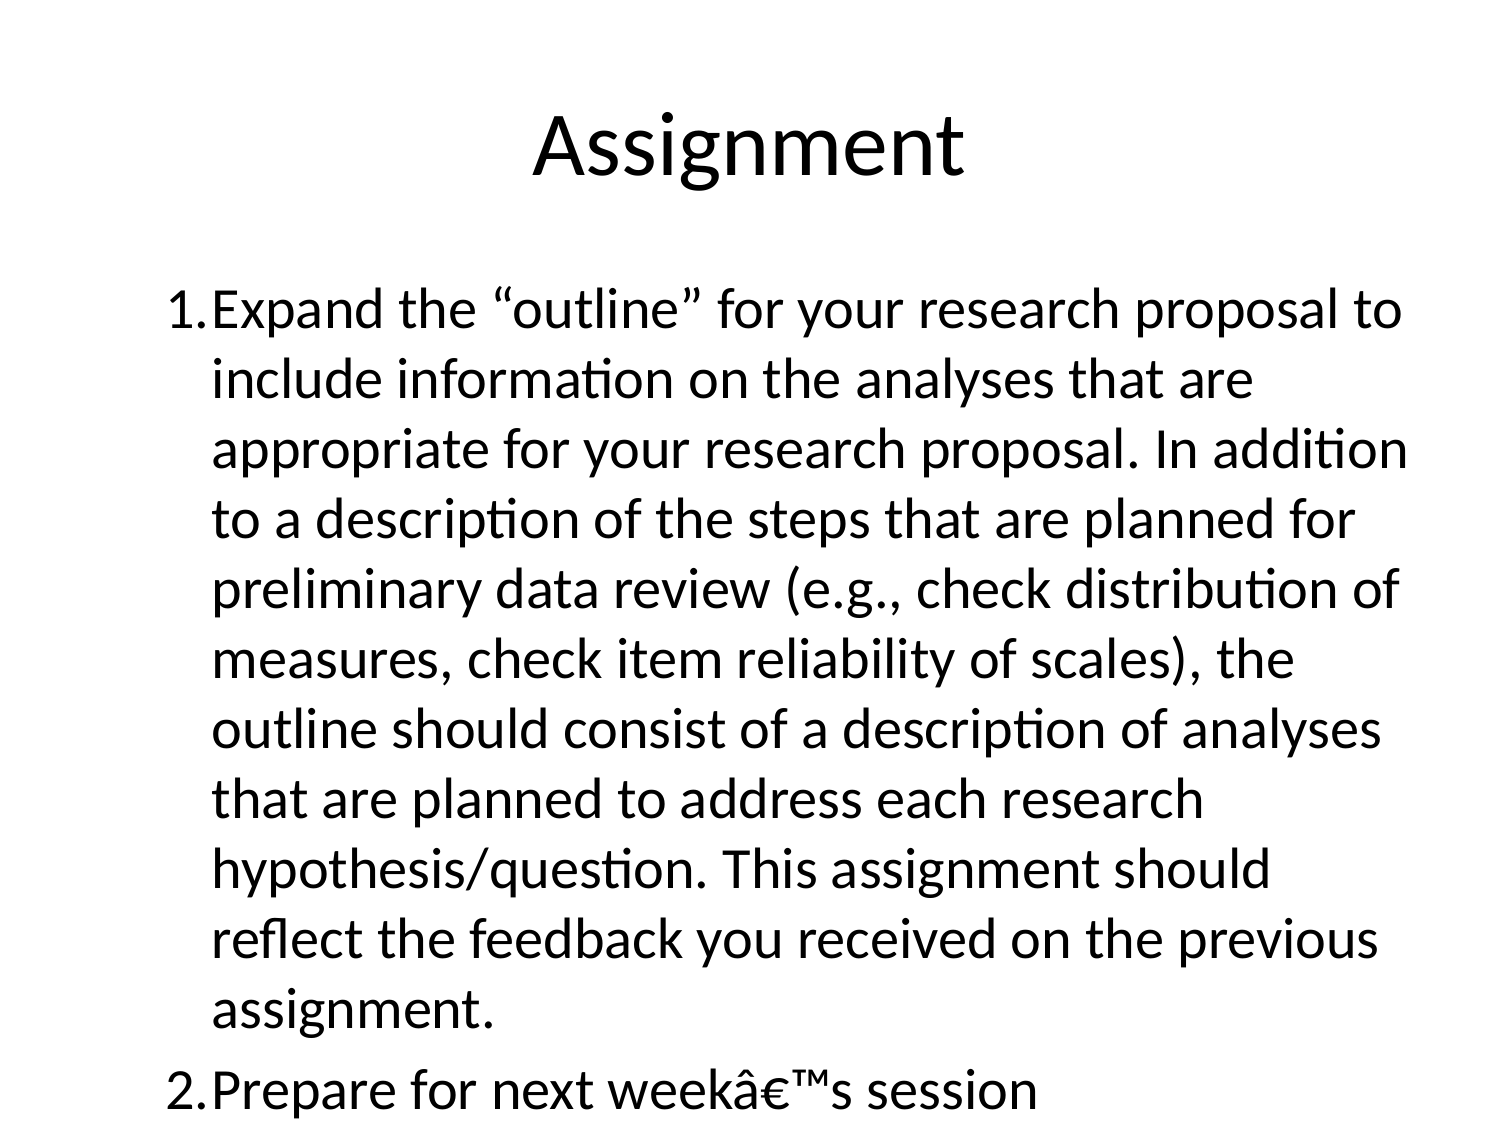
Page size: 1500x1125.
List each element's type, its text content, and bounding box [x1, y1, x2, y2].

list Expand the “outline” for your research proposal to include information on the analyses that are appropriate for your research proposal. In addition to a description of the steps that are planned for preliminary data review (e.g., check distribution of measures, check item reliability of scales), the outline should consist of a description of analyses that are planned to address each research hypothesis/question. This assignment should reflect the feedback you received on the previous assignment. Prepare for next weekâ€™s session [75, 262, 1425, 1005]
title Assignment [75, 45, 1425, 233]
